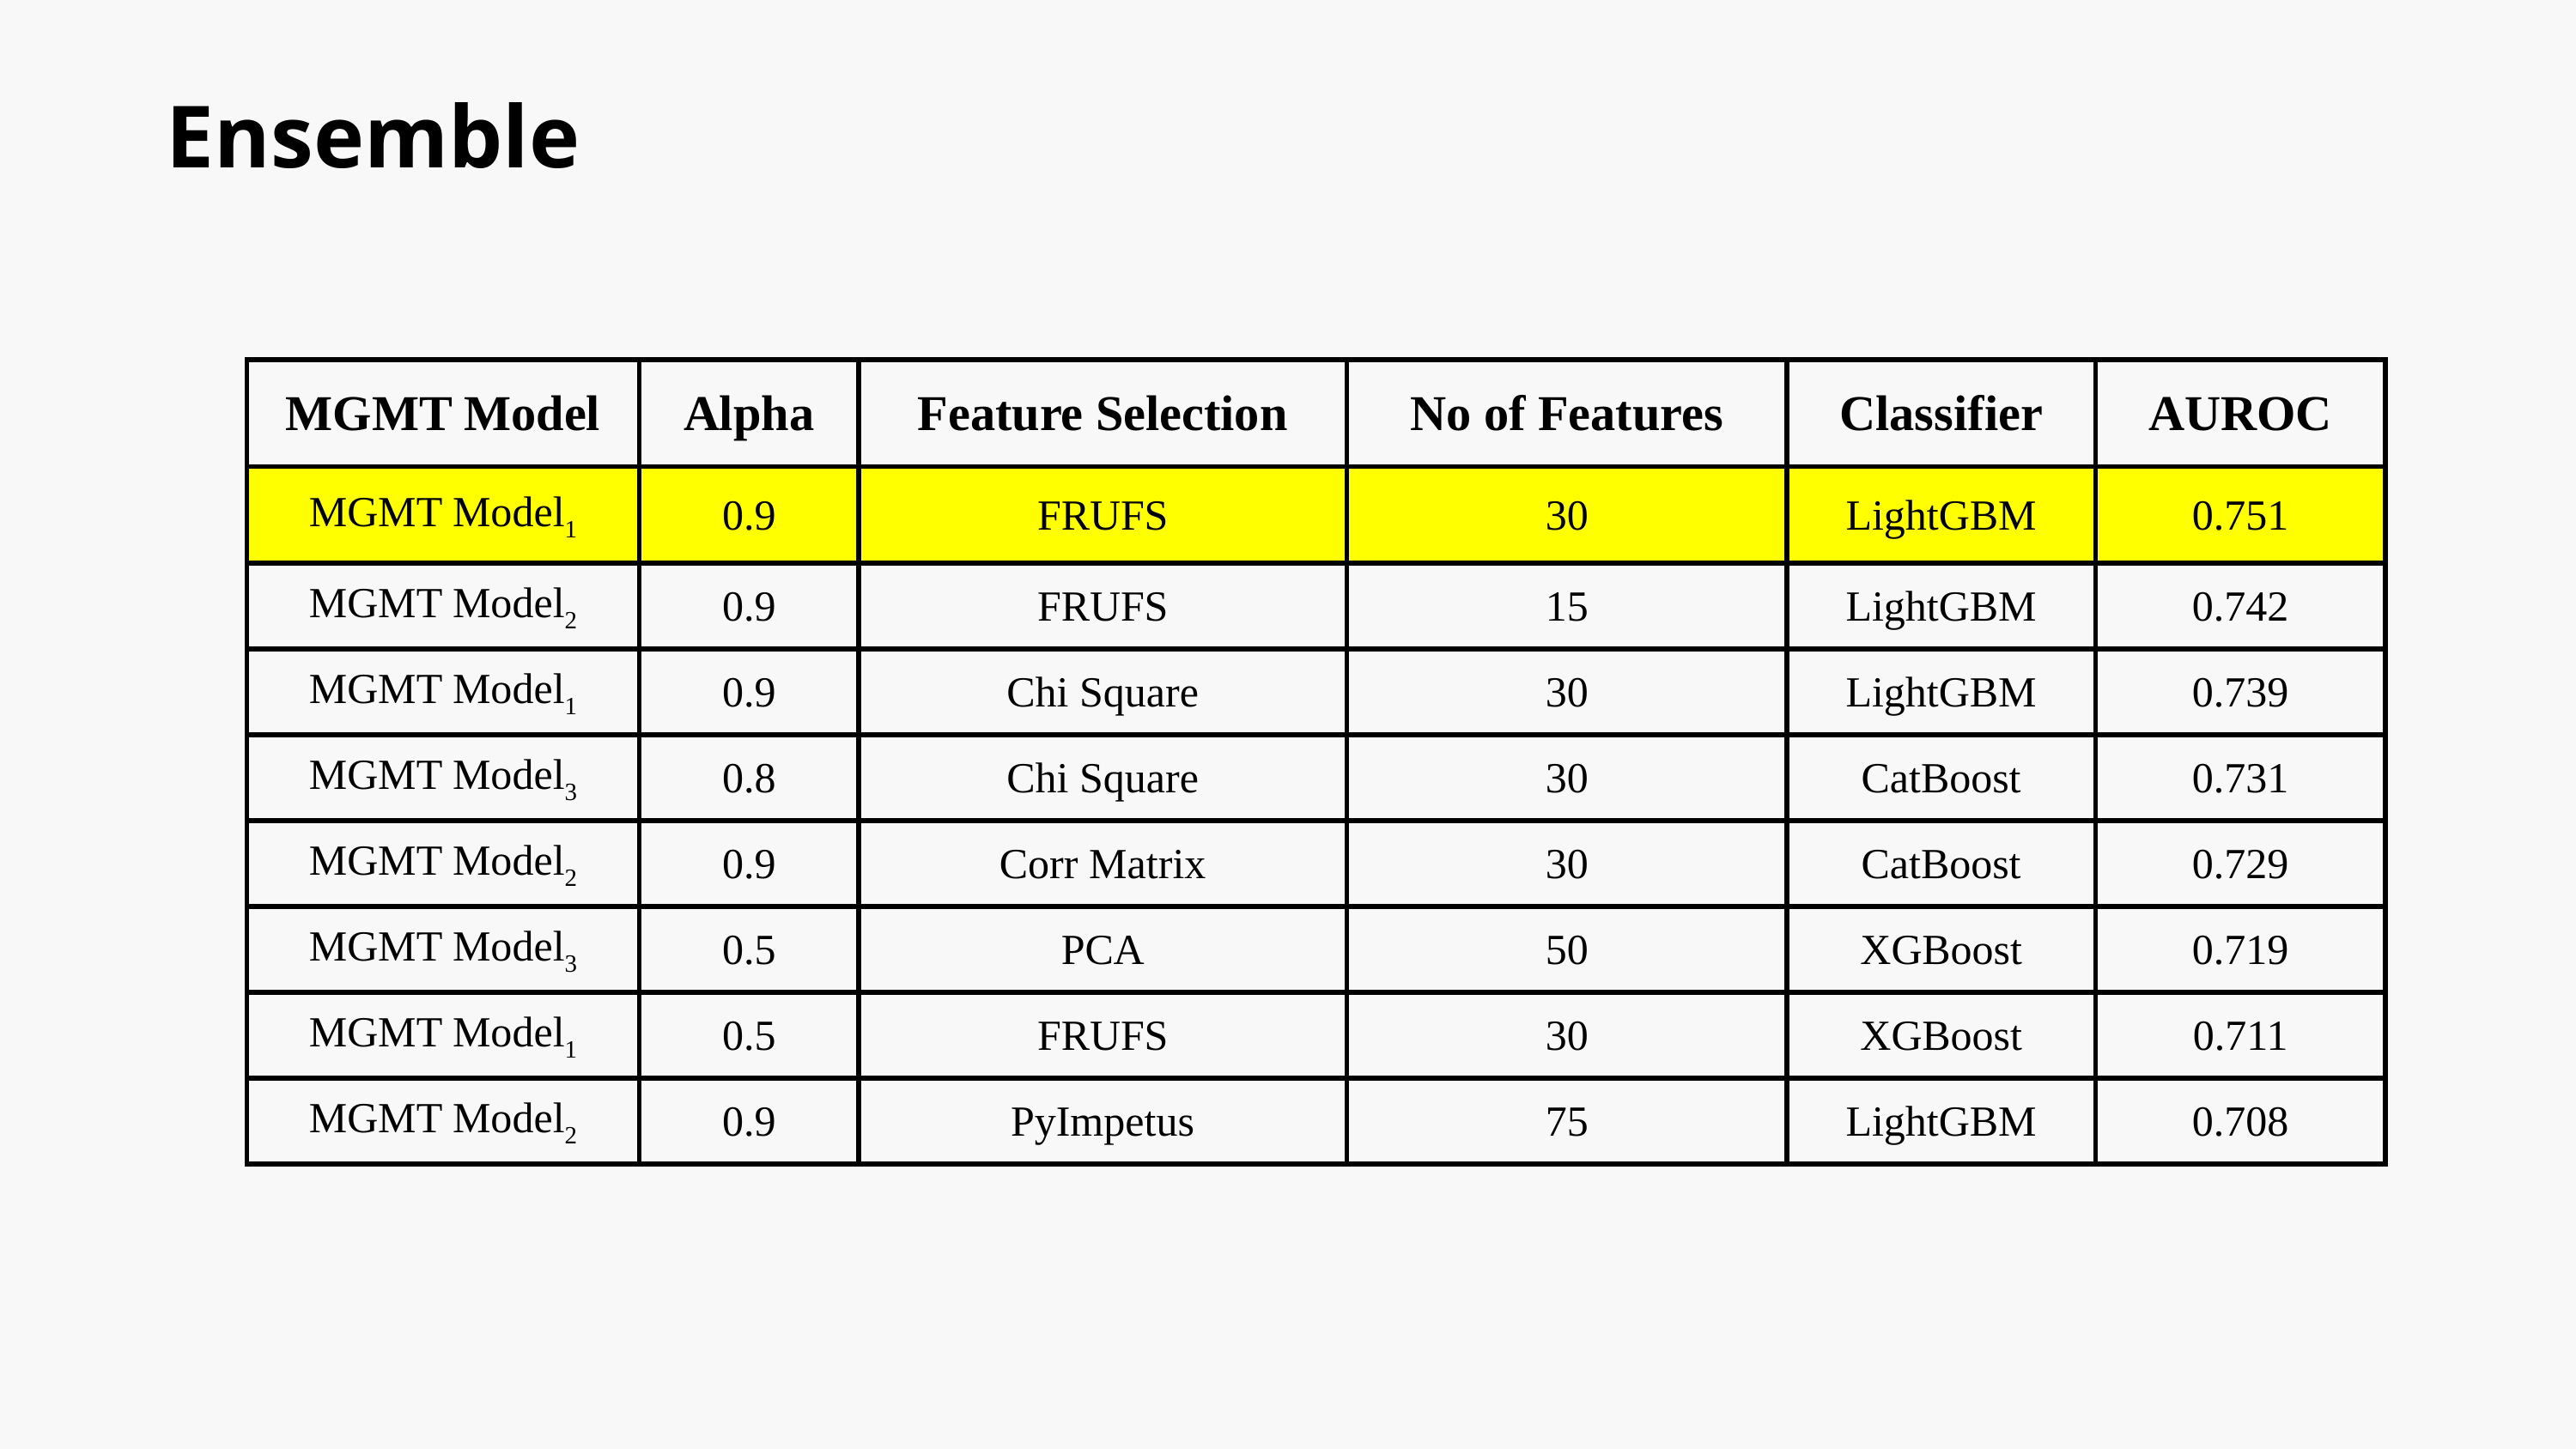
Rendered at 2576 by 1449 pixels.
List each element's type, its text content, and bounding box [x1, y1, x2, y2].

table_cell 30 [1349, 737, 1784, 818]
table_cell LightGBM [1789, 652, 2093, 732]
table_cell LightGBM [1789, 469, 2093, 561]
table_cell 0.8 [641, 737, 856, 818]
table_cell LightGBM [1789, 566, 2093, 646]
table_cell 0.719 [2098, 909, 2383, 990]
text_box Ensemble [0, 0, 747, 185]
table_cell 0.751 [2098, 469, 2383, 561]
table_header Feature Selection [861, 362, 1345, 464]
table_cell FRUFS [861, 566, 1345, 646]
table_cell MGMT Model2 [249, 566, 637, 646]
table_cell MGMT Model1 [249, 995, 637, 1076]
table_cell CatBoost [1789, 823, 2093, 904]
table_cell PyImpetus [861, 1081, 1345, 1161]
table_cell 75 [1349, 1081, 1784, 1161]
table_cell 0.729 [2098, 823, 2383, 904]
table_cell 50 [1349, 909, 1784, 990]
table_cell 0.731 [2098, 737, 2383, 818]
table_cell 0.9 [641, 823, 856, 904]
table_cell FRUFS [861, 995, 1345, 1076]
table_cell Chi Square [861, 737, 1345, 818]
table_cell 15 [1349, 566, 1784, 646]
table_cell MGMT Model1 [249, 469, 637, 561]
table_cell 0.9 [641, 1081, 856, 1161]
table_cell MGMT Model2 [249, 1081, 637, 1161]
table_cell MGMT Model1 [249, 652, 637, 732]
table_cell FRUFS [861, 469, 1345, 561]
table_cell 0.742 [2098, 566, 2383, 646]
table_cell XGBoost [1789, 995, 2093, 1076]
table_cell 0.9 [641, 566, 856, 646]
table_cell 30 [1349, 995, 1784, 1076]
table_cell XGBoost [1789, 909, 2093, 990]
table_cell 30 [1349, 823, 1784, 904]
table_cell 0.739 [2098, 652, 2383, 732]
table_cell 0.9 [641, 652, 856, 732]
table_header MGMT Model [249, 362, 637, 464]
table_cell 30 [1349, 469, 1784, 561]
table_cell 0.711 [2098, 995, 2383, 1076]
table_cell PCA [861, 909, 1345, 990]
table_cell MGMT Model2 [249, 823, 637, 904]
table_header AUROC [2098, 362, 2383, 464]
table_cell 0.5 [641, 995, 856, 1076]
table_cell MGMT Model3 [249, 909, 637, 990]
table_header No of Features [1349, 362, 1784, 464]
table_cell Chi Square [861, 652, 1345, 732]
table_header Classifier [1789, 362, 2093, 464]
table_cell LightGBM [1789, 1081, 2093, 1161]
table_cell CatBoost [1789, 737, 2093, 818]
table_header Alpha [641, 362, 856, 464]
table_cell MGMT Model3 [249, 737, 637, 818]
table_cell 30 [1349, 652, 1784, 732]
table_cell 0.708 [2098, 1081, 2383, 1161]
table_cell 0.5 [641, 909, 856, 990]
table_cell Corr Matrix [861, 823, 1345, 904]
table_cell 0.9 [641, 469, 856, 561]
